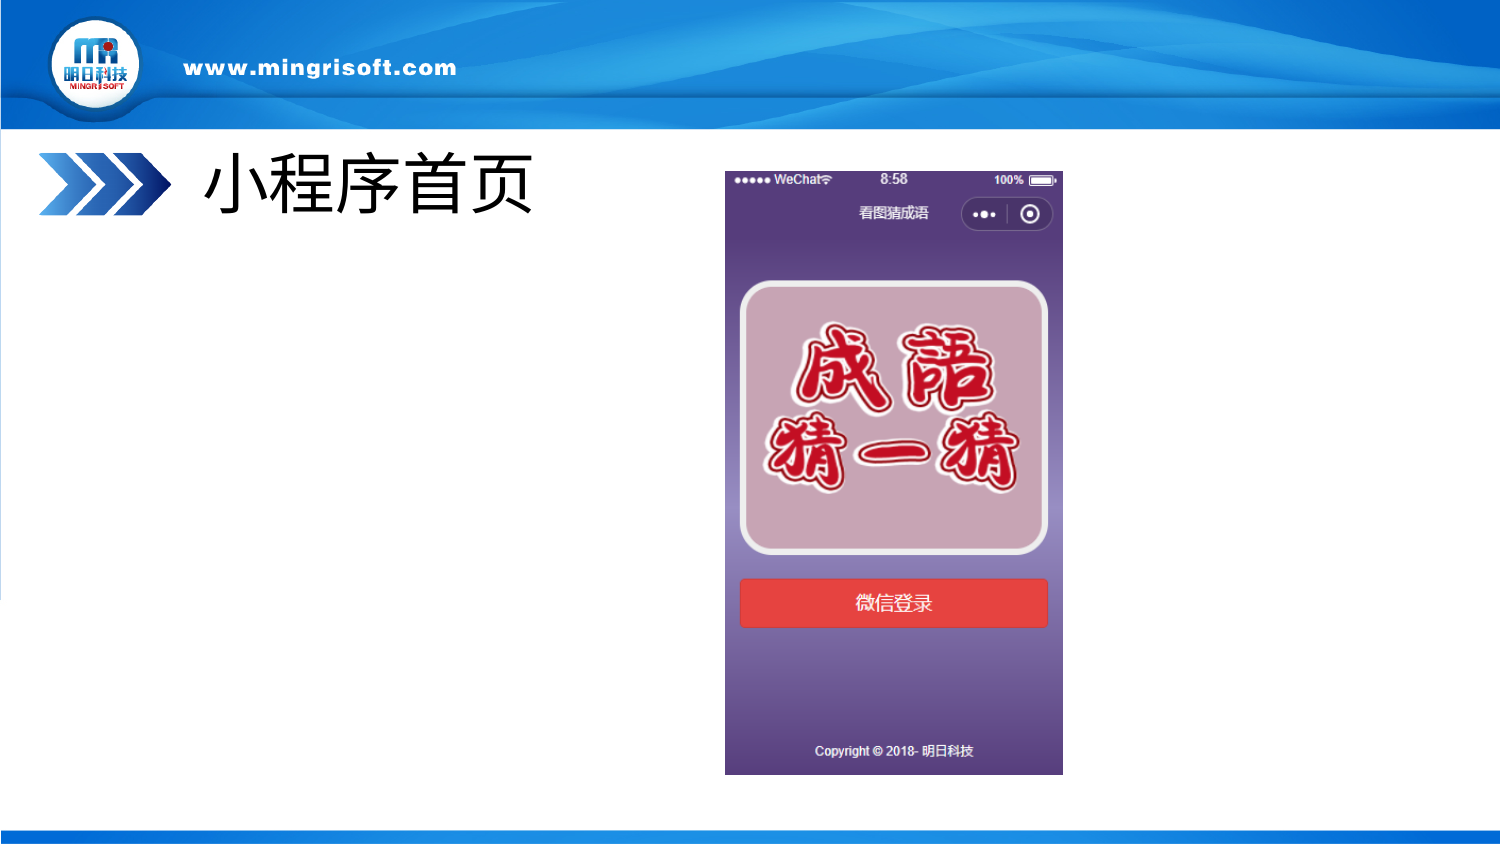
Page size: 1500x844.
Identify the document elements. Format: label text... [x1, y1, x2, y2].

text_box 小程序首页 [187, 134, 625, 235]
picture [0, 0, 1500, 844]
